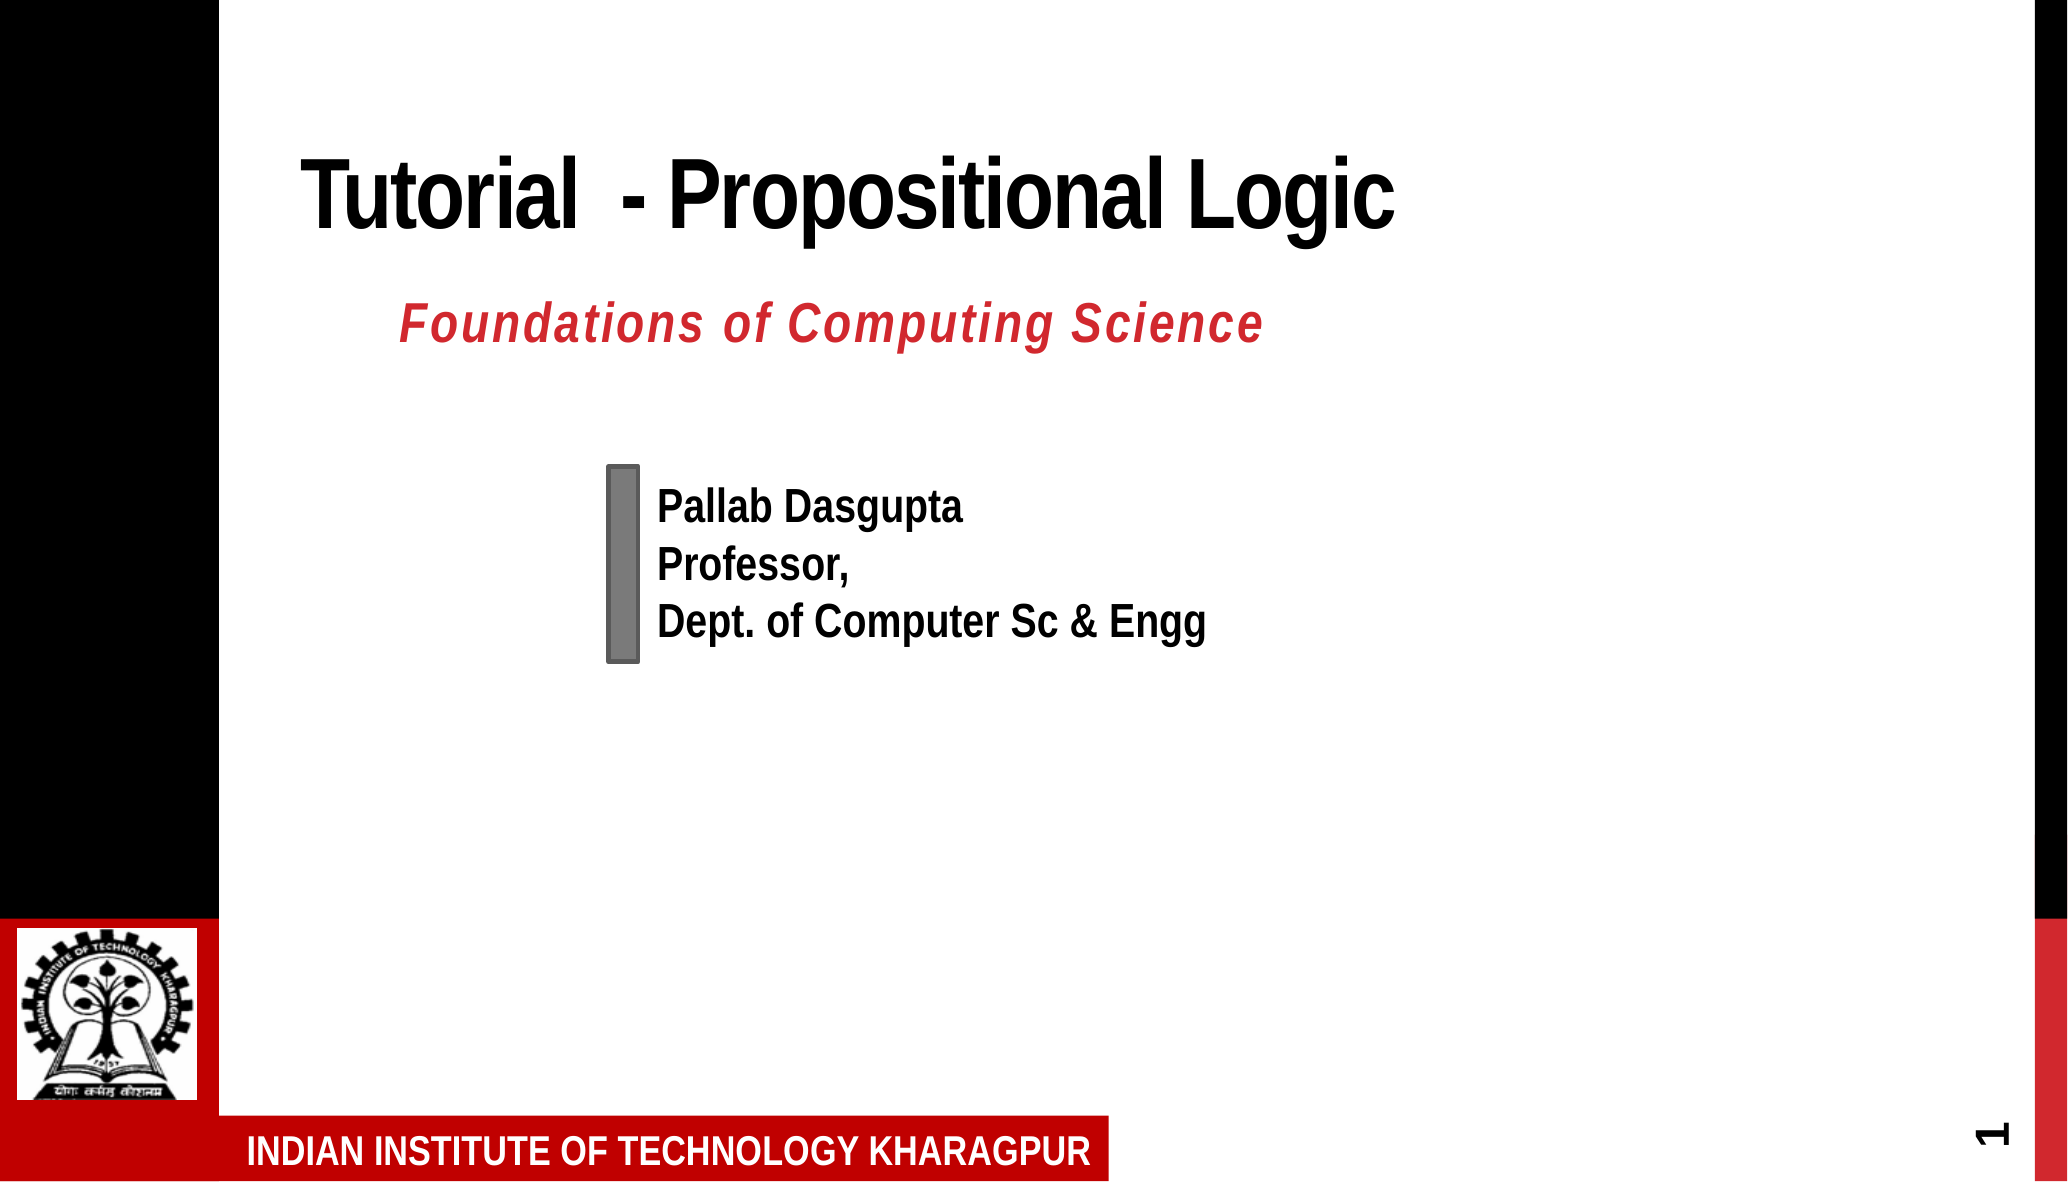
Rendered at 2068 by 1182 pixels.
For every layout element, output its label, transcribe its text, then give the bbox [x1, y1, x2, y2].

picture [17, 928, 197, 1100]
subtitle Foundations of Computing Science [382, 278, 1710, 423]
footer INDIAN INSTITUTE OF TECHNOLOGY KHARAGPUR [0, 1115, 1109, 1182]
text_box [606, 464, 640, 664]
slide_number 1 [1958, 1065, 2022, 1166]
text_box Pallab Dasgupta Professor, Dept. of Computer Sc & Engg [640, 466, 1226, 656]
title Tutorial - Propositional Logic [283, 78, 1982, 275]
